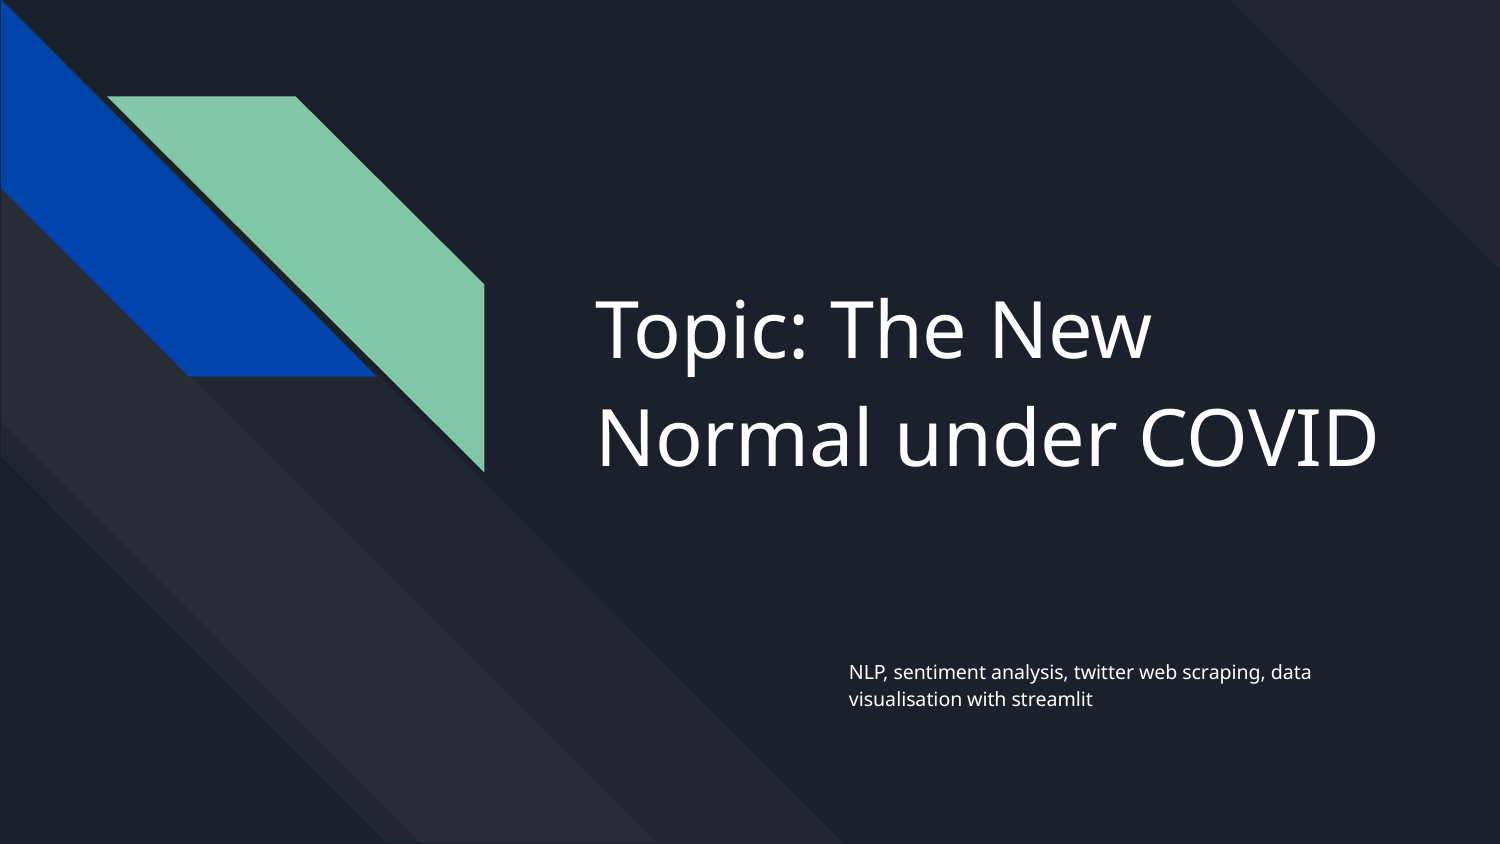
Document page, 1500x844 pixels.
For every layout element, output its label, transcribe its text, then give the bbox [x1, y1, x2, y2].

title Topic: The New Normal under COVID [580, 258, 1404, 518]
subtitle NLP, sentiment analysis, twitter web scraping, data visualisation with streamlit [833, 643, 1404, 727]
